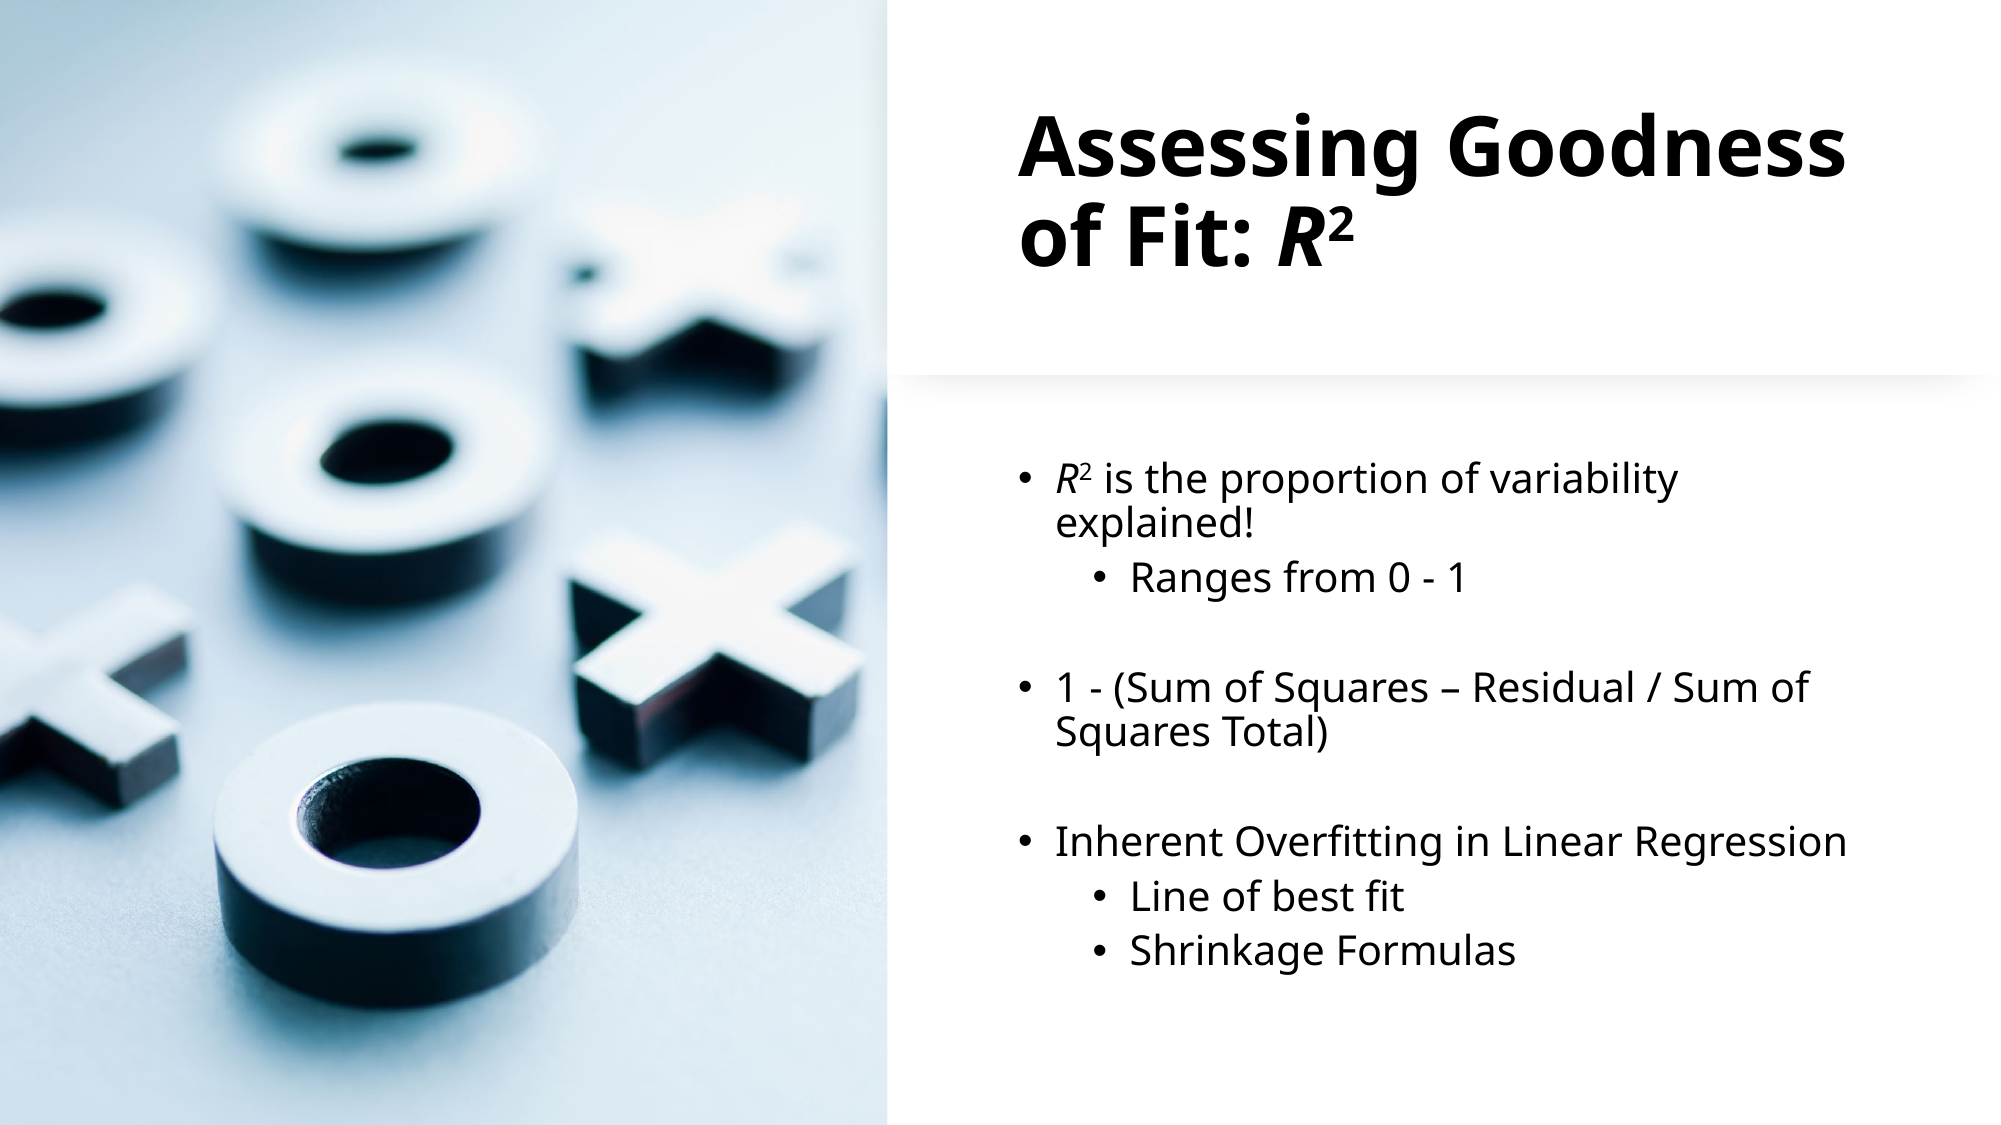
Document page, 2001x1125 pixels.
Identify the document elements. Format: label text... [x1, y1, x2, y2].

title Assessing Goodness of Fit: R2 [1003, 66, 1900, 323]
text_box [888, 0, 2000, 376]
picture [0, 0, 888, 1125]
text_box [888, 376, 2000, 1125]
list R2 is the proportion of variability explained! Ranges from 0 - 1 1 - (Sum of Squares – Residual / Sum of Squares Total) Inherent Overfitting in Linear Regression Line of best fit Shrinkage Formulas [1003, 450, 1864, 1024]
